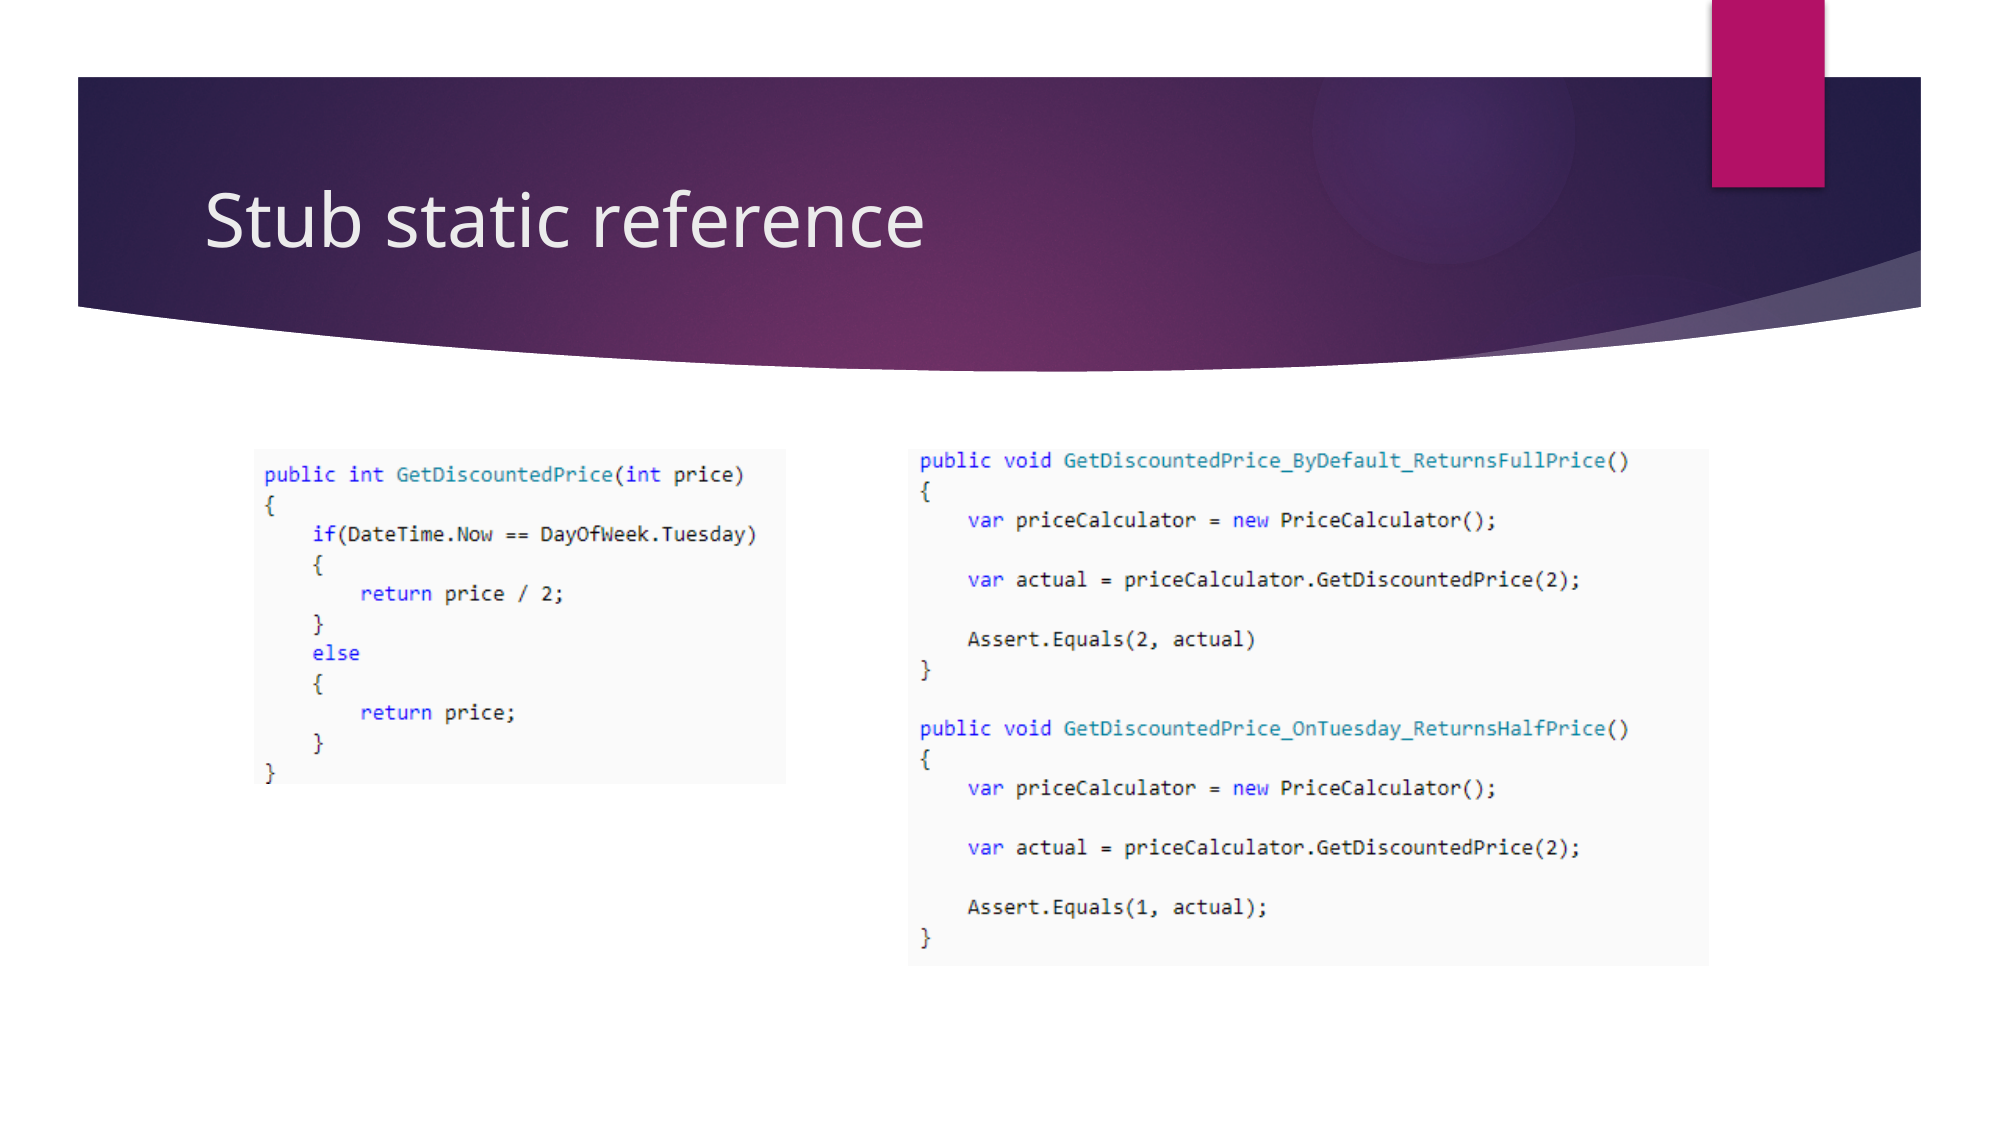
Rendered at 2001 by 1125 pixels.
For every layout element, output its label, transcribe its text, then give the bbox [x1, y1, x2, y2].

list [254, 449, 787, 785]
picture [907, 449, 1709, 966]
title Stub static reference [189, 159, 1627, 276]
